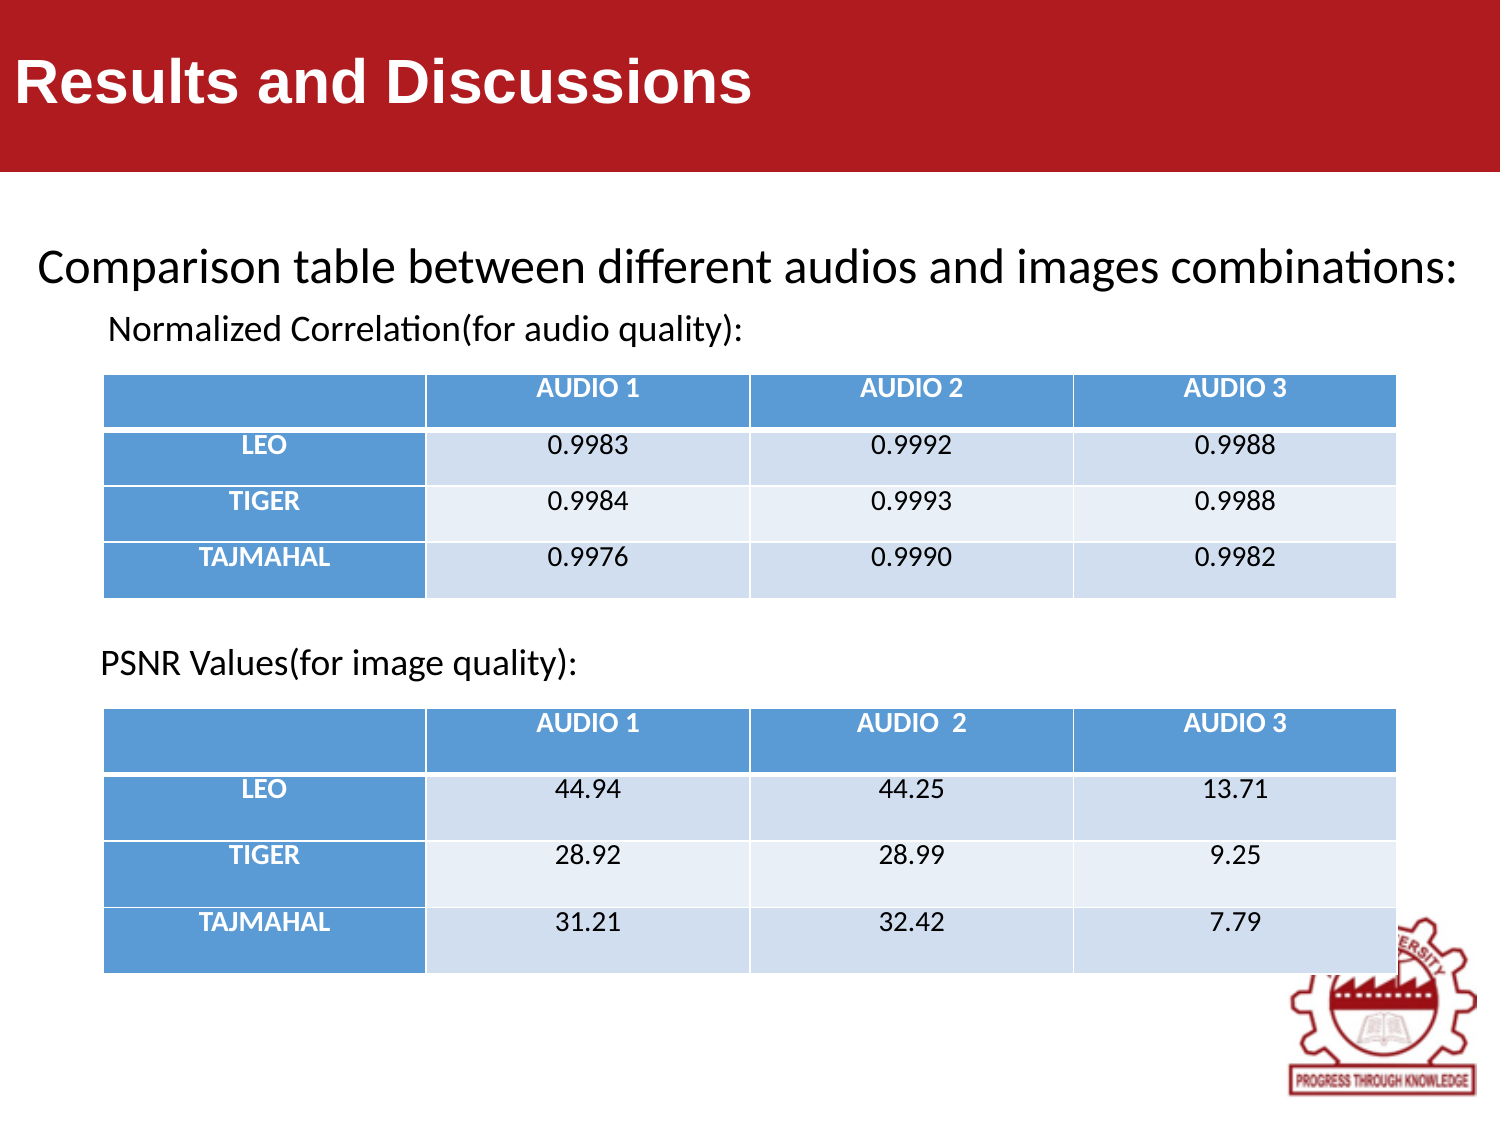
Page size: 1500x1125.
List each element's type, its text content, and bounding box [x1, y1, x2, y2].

table_cell 0.9983 [427, 433, 749, 485]
table_cell TIGER [104, 842, 425, 907]
table_header AUDIO 1 [427, 375, 749, 427]
table_cell 0.9988 [1074, 487, 1396, 541]
table_cell 28.92 [427, 842, 749, 907]
table_cell 0.9982 [1074, 543, 1396, 598]
text_box Comparison table between different audios and images combinations: [22, 196, 1500, 301]
table_cell TAJMAHAL [104, 908, 425, 973]
table_cell 9.25 [1074, 842, 1396, 907]
text_box Results and Discussions [0, 0, 1500, 172]
table_header [104, 375, 425, 427]
table_cell 7.79 [1074, 908, 1396, 973]
table_cell 0.9976 [427, 543, 749, 598]
table_cell LEO [104, 433, 425, 485]
table_header AUDIO 3 [1074, 709, 1396, 772]
table_cell 44.94 [427, 777, 749, 840]
table_cell 0.9993 [751, 487, 1073, 541]
text_box Normalized Correlation(for audio quality): [26, 296, 809, 357]
table_header AUDIO 2 [751, 375, 1073, 427]
picture [1284, 909, 1477, 1099]
text_box PSNR Values(for image quality): [0, 630, 726, 691]
table_cell 31.21 [427, 908, 749, 973]
table_header [104, 709, 425, 772]
table_cell 32.42 [751, 908, 1073, 973]
table_cell 0.9992 [751, 433, 1073, 485]
table_cell 0.9988 [1074, 433, 1396, 485]
table_cell TIGER [104, 487, 425, 541]
table_cell LEO [104, 777, 425, 840]
table_cell 13.71 [1074, 777, 1396, 840]
table_header AUDIO 1 [427, 709, 749, 772]
table_cell TAJMAHAL [104, 543, 425, 598]
table_header AUDIO 2 [751, 709, 1073, 772]
table_cell 0.9984 [427, 487, 749, 541]
table_cell 44.25 [751, 777, 1073, 840]
table_header AUDIO 3 [1074, 375, 1396, 427]
table_cell 0.9990 [751, 543, 1073, 598]
table_cell 28.99 [751, 842, 1073, 907]
